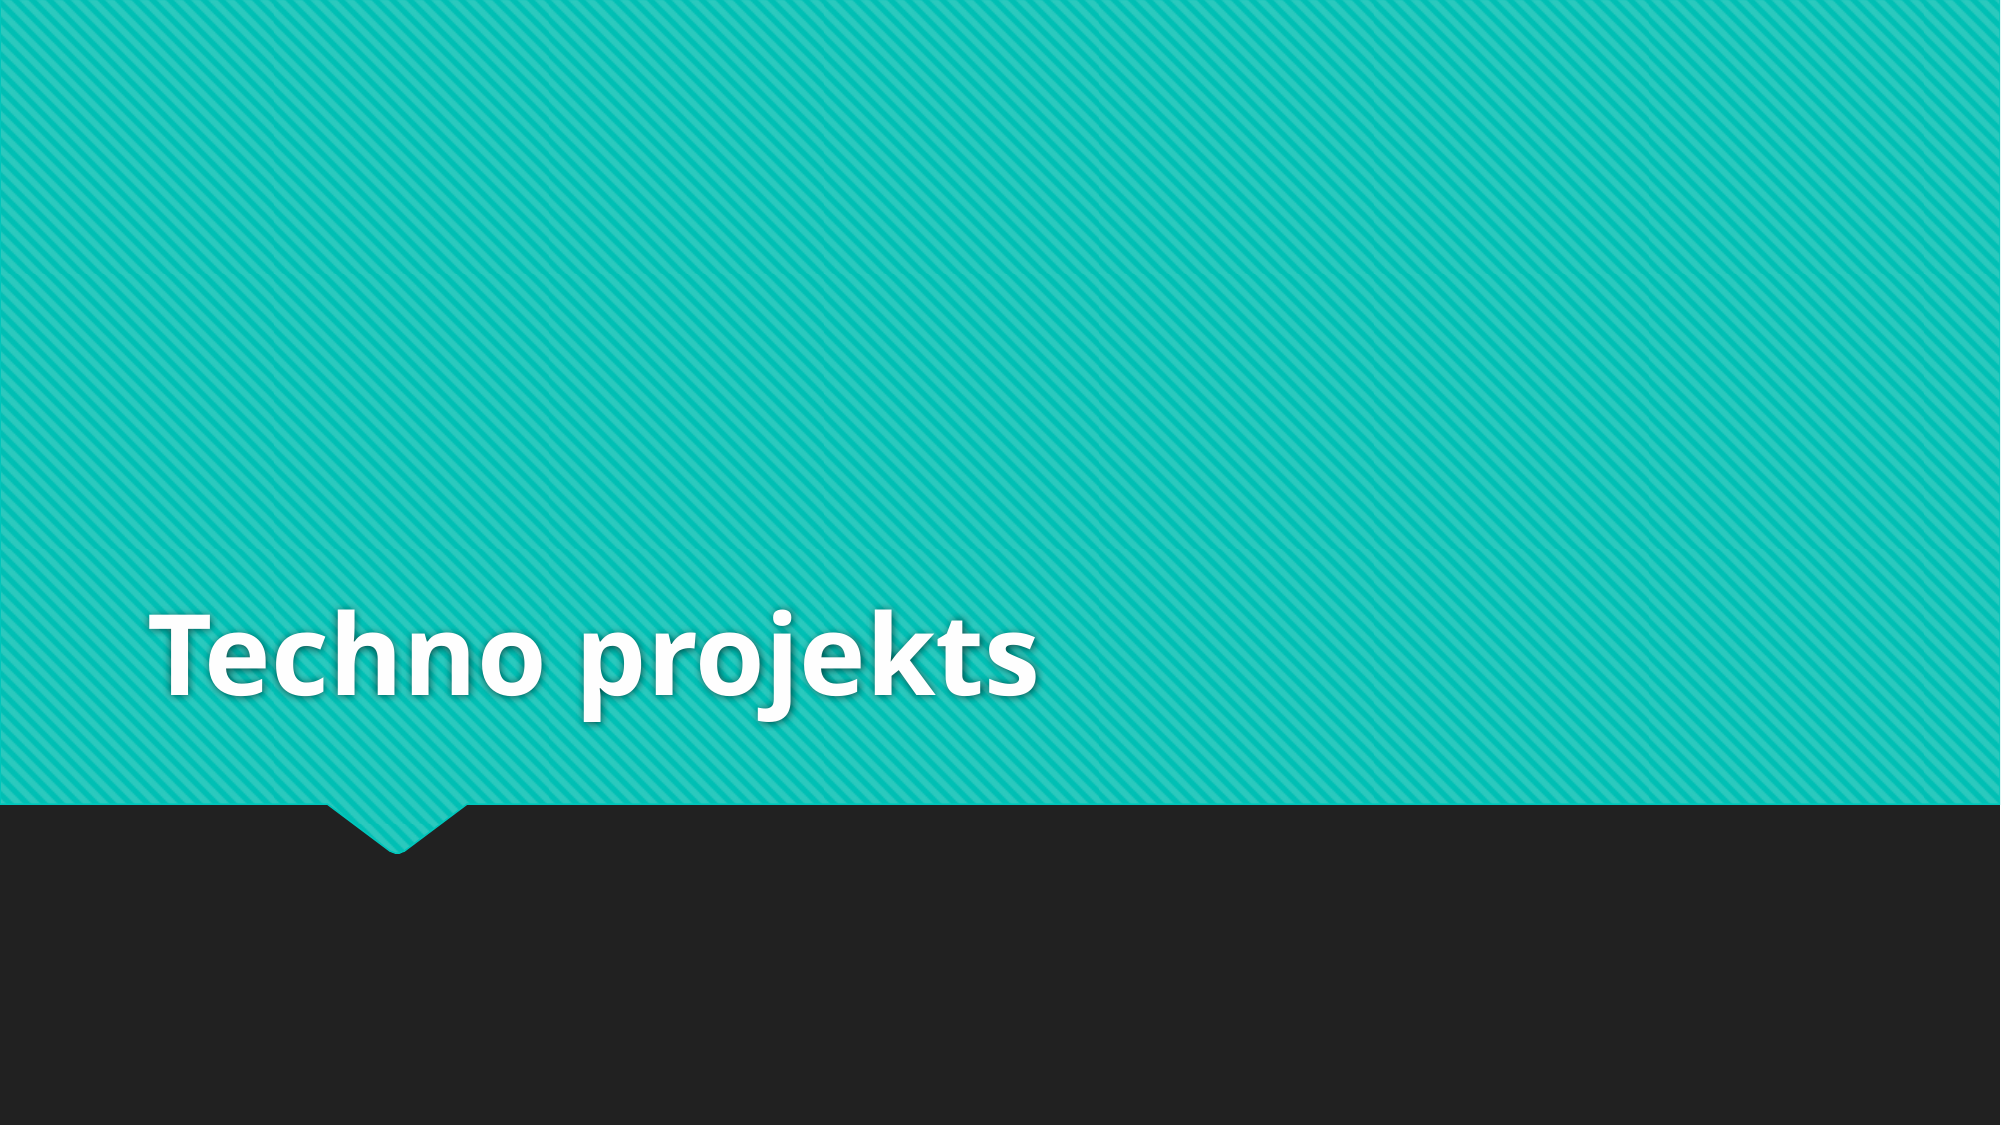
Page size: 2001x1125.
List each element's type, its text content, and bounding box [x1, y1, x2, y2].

title Techno projekts [132, 237, 1868, 726]
